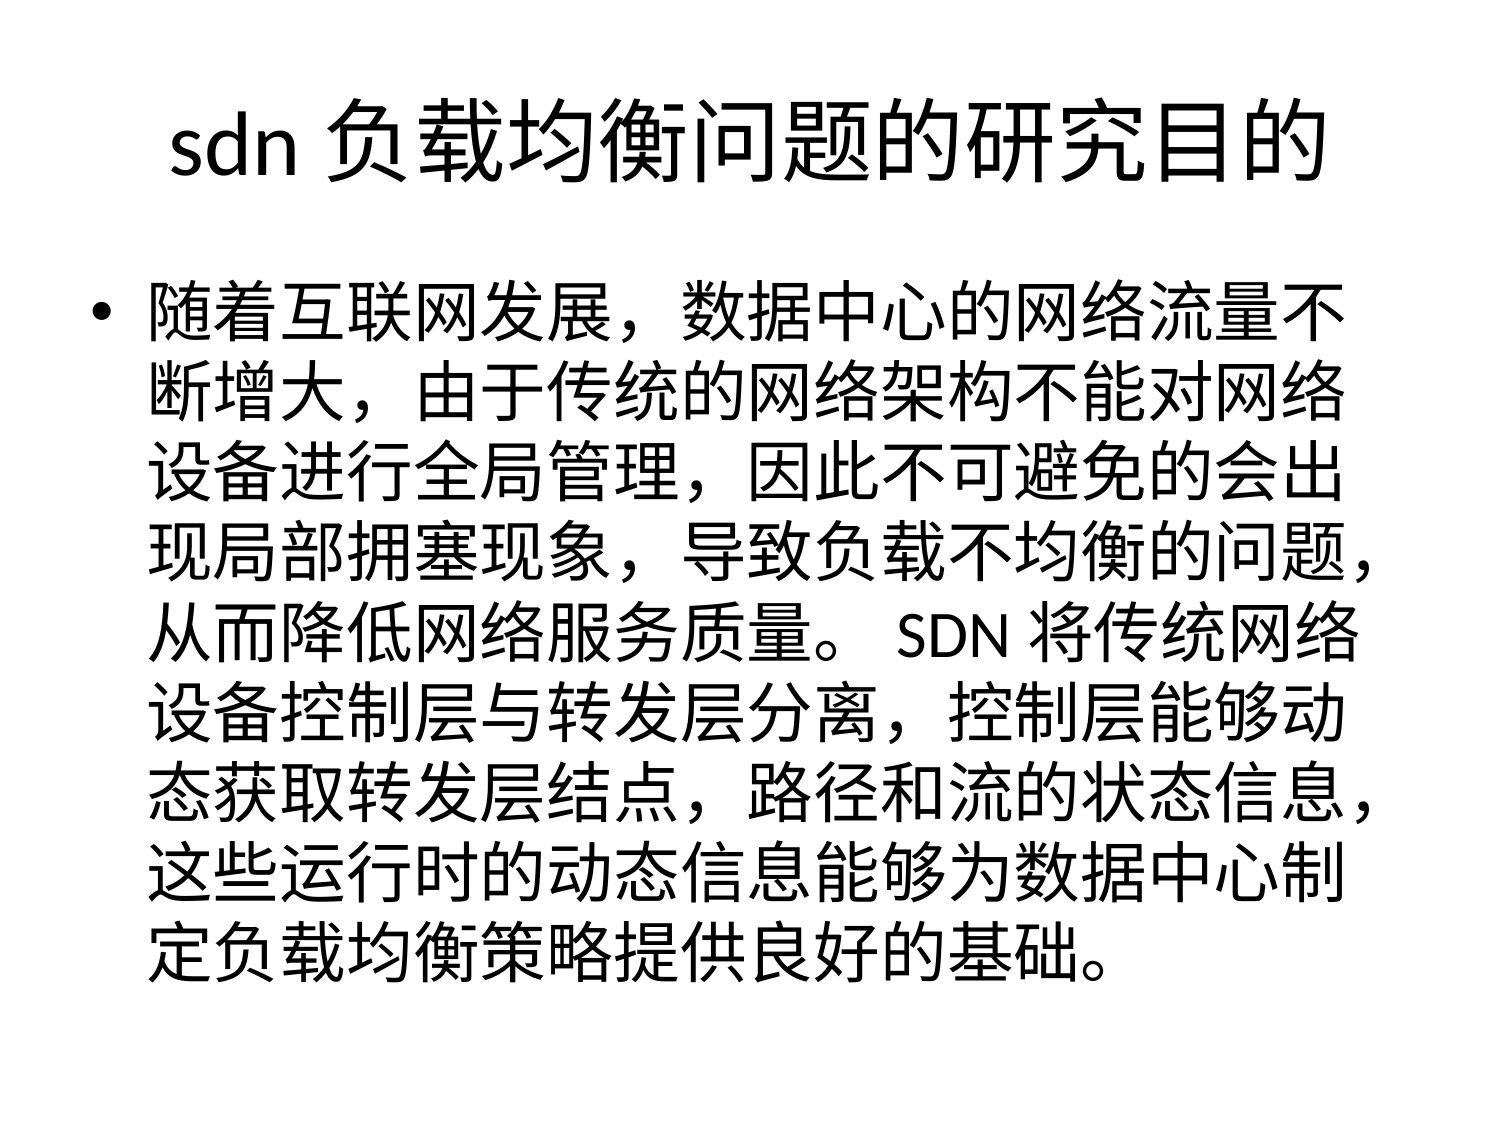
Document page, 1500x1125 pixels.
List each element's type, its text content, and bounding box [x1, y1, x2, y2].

list 随着互联网发展，数据中心的网络流量不断增大，由于传统的网络架构不能对网络设备进行全局管理，因此不可避免的会出现局部拥塞现象，导致负载不均衡的问题，从而降低网络服务质量。SDN将传统网络设备控制层与转发层分离，控制层能够动态获取转发层结点，路径和流的状态信息，这些运行时的动态信息能够为数据中心制定负载均衡策略提供良好的基础。 [75, 262, 1425, 1005]
title sdn负载均衡问题的研究目的 [75, 45, 1425, 233]
